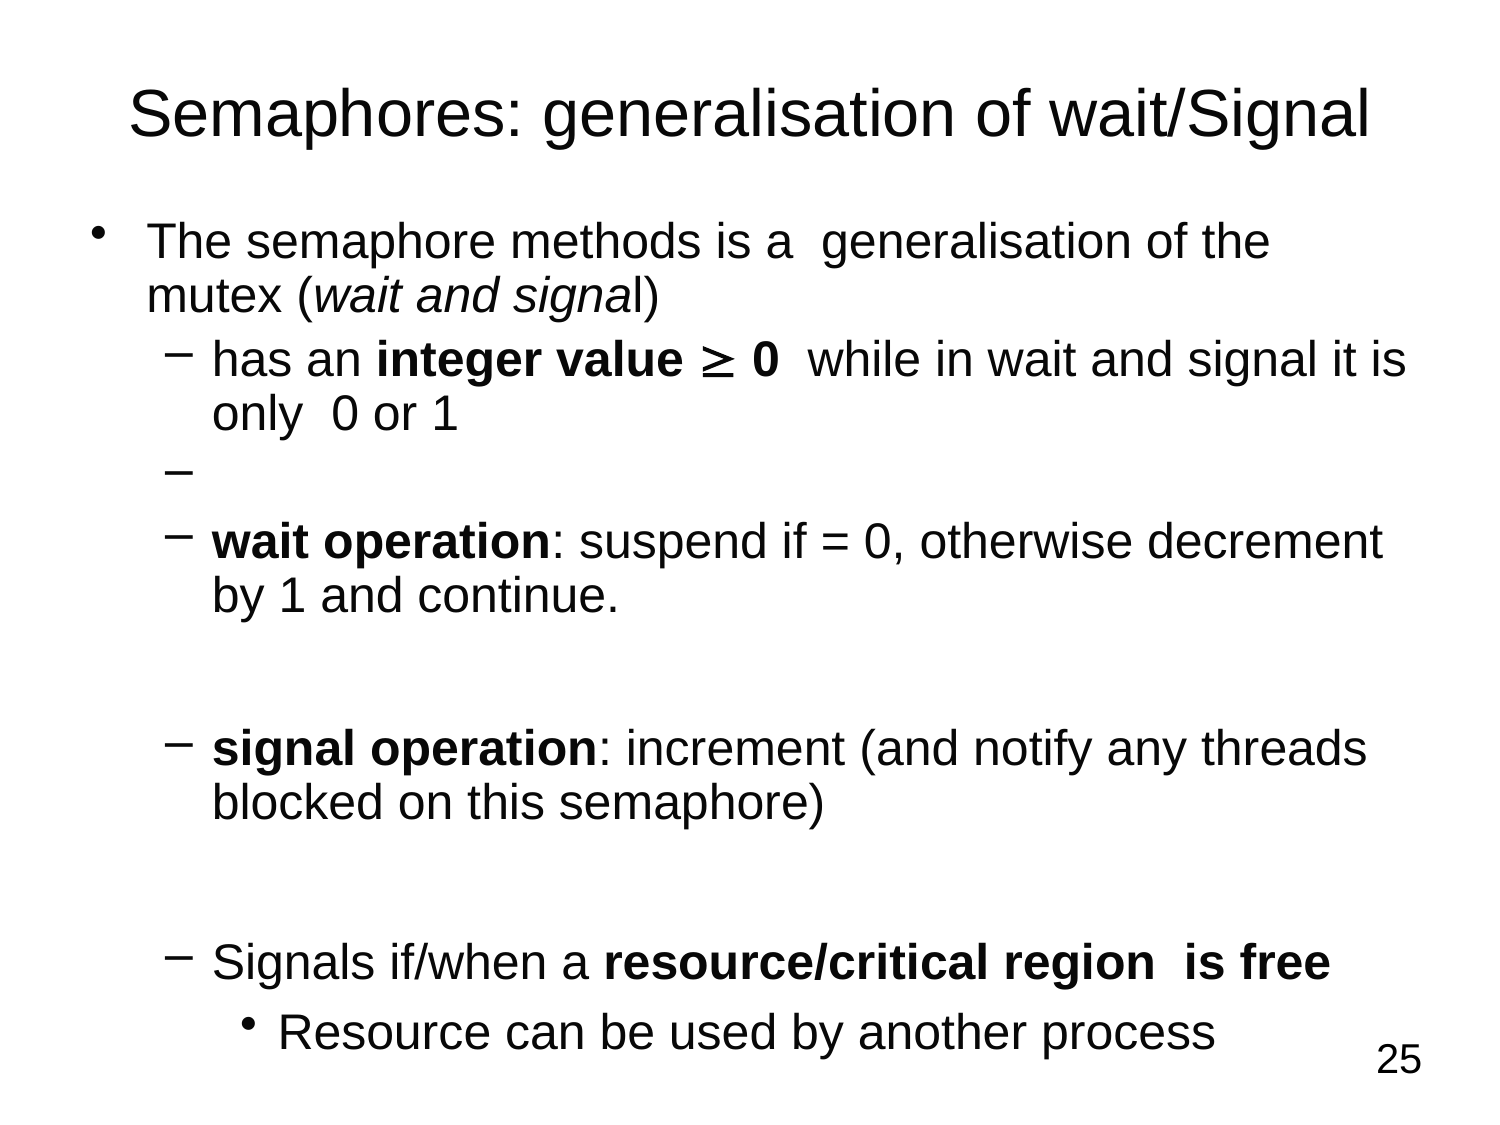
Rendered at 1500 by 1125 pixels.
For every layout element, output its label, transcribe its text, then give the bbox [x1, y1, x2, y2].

slide_number 25 [1087, 1024, 1438, 1103]
title Semaphores: generalisation of wait/Signal [75, 45, 1425, 175]
list The semaphore methods is a generalisation of the mutex (wait and signal) has an integer value  0 while in wait and signal it is only 0 or 1 wait operation: suspend if = 0, otherwise decrement by 1 and continue. signal operation: increment (and notify any threads blocked on this semaphore) Signals if/when a resource/critical region is free Resource can be used by another process [75, 207, 1425, 1013]
